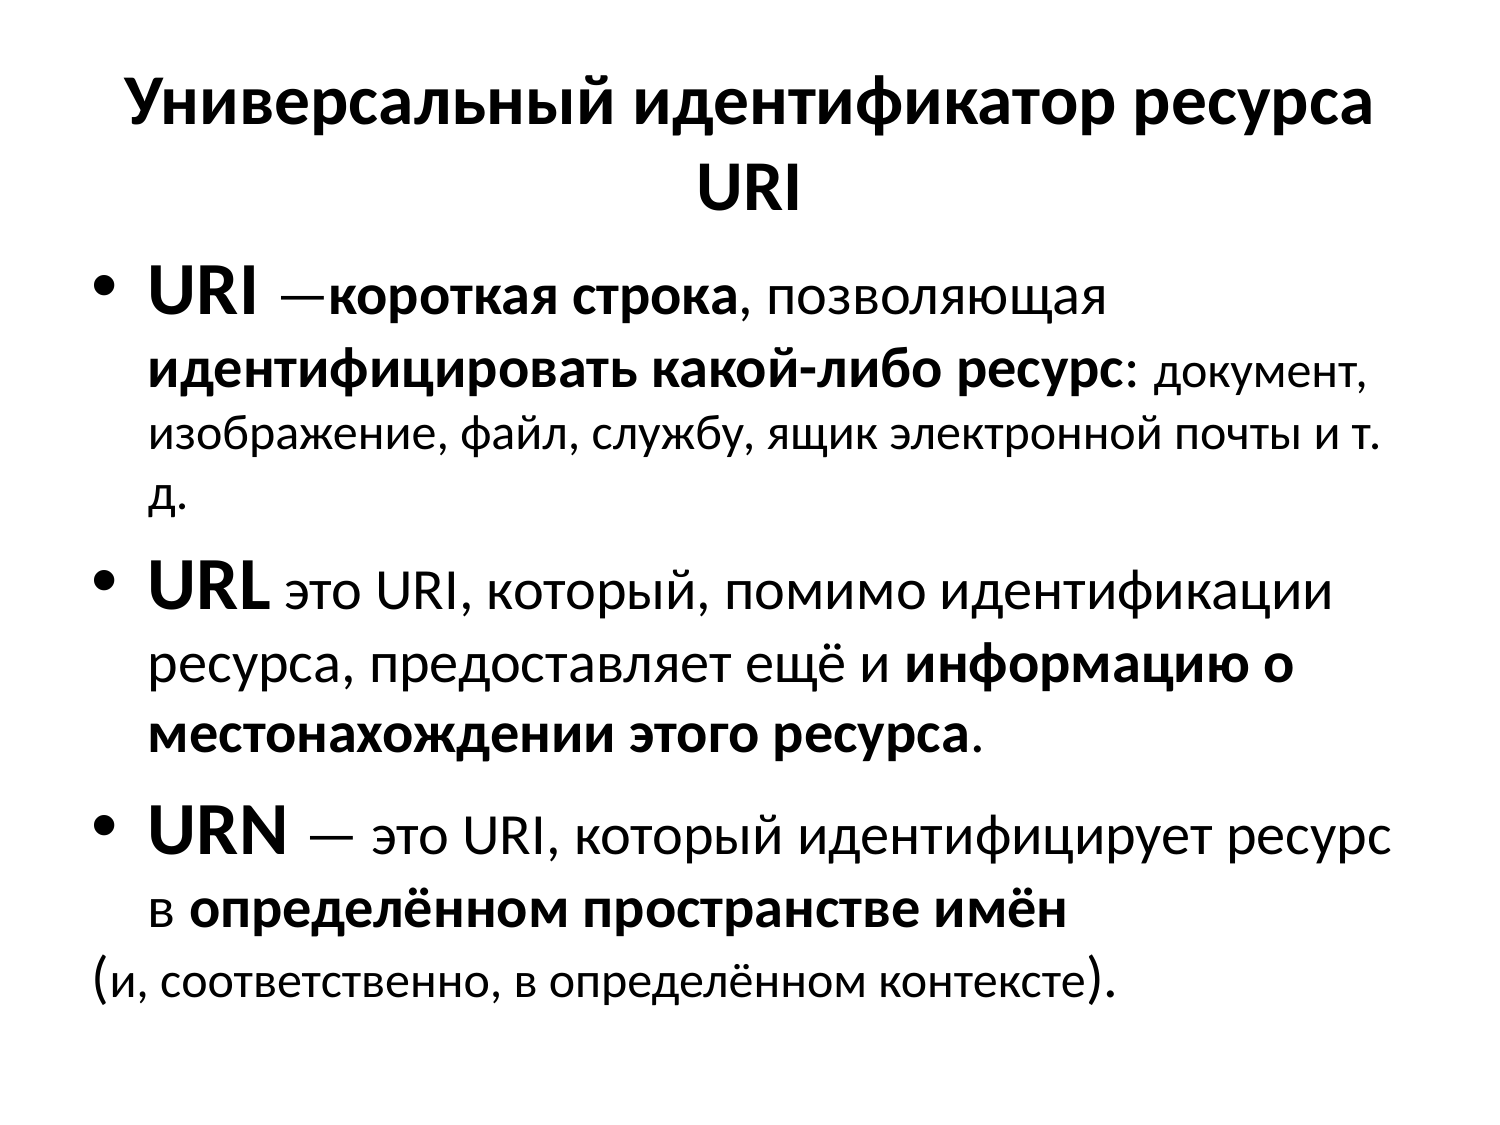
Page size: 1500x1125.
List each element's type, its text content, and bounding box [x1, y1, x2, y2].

title Универсальный идентификатор ресурса URI [75, 45, 1425, 233]
list URI —короткая строка, позволяющая идентифицировать какой-либо ресурс: документ, изображение, файл, службу, ящик электронной почты и т. д. URL это URI, который, помимо идентификации ресурса, предоставляет ещё и информацию о местонахождении этого ресурса. URN — это URI, который идентифицирует ресурс в определённом пространстве имён (и, соответственно, в определённом контексте). [76, 231, 1427, 1071]
